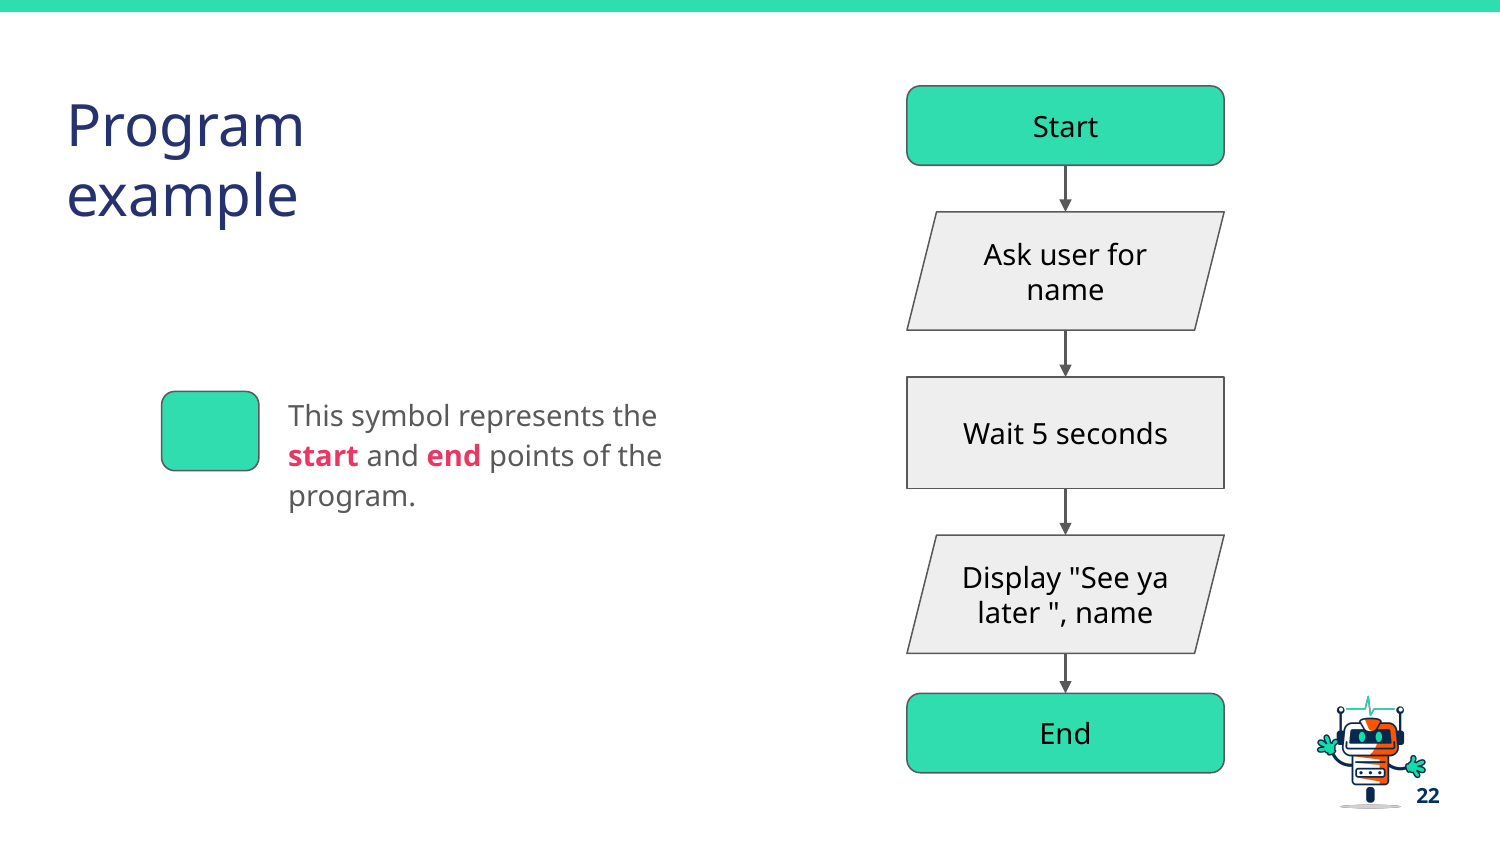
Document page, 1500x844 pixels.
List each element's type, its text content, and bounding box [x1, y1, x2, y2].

text_box [161, 391, 259, 471]
text_box Start [906, 85, 1225, 166]
list This symbol represents the start and end points of the program. [273, 376, 738, 489]
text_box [1309, 687, 1456, 830]
text_box Wait 5 seconds [906, 376, 1225, 489]
text_box Ask user for name [906, 211, 1225, 331]
text_box End [906, 693, 1225, 773]
title Program example [51, 72, 516, 167]
text_box Display "See ya later ", name [906, 535, 1225, 654]
